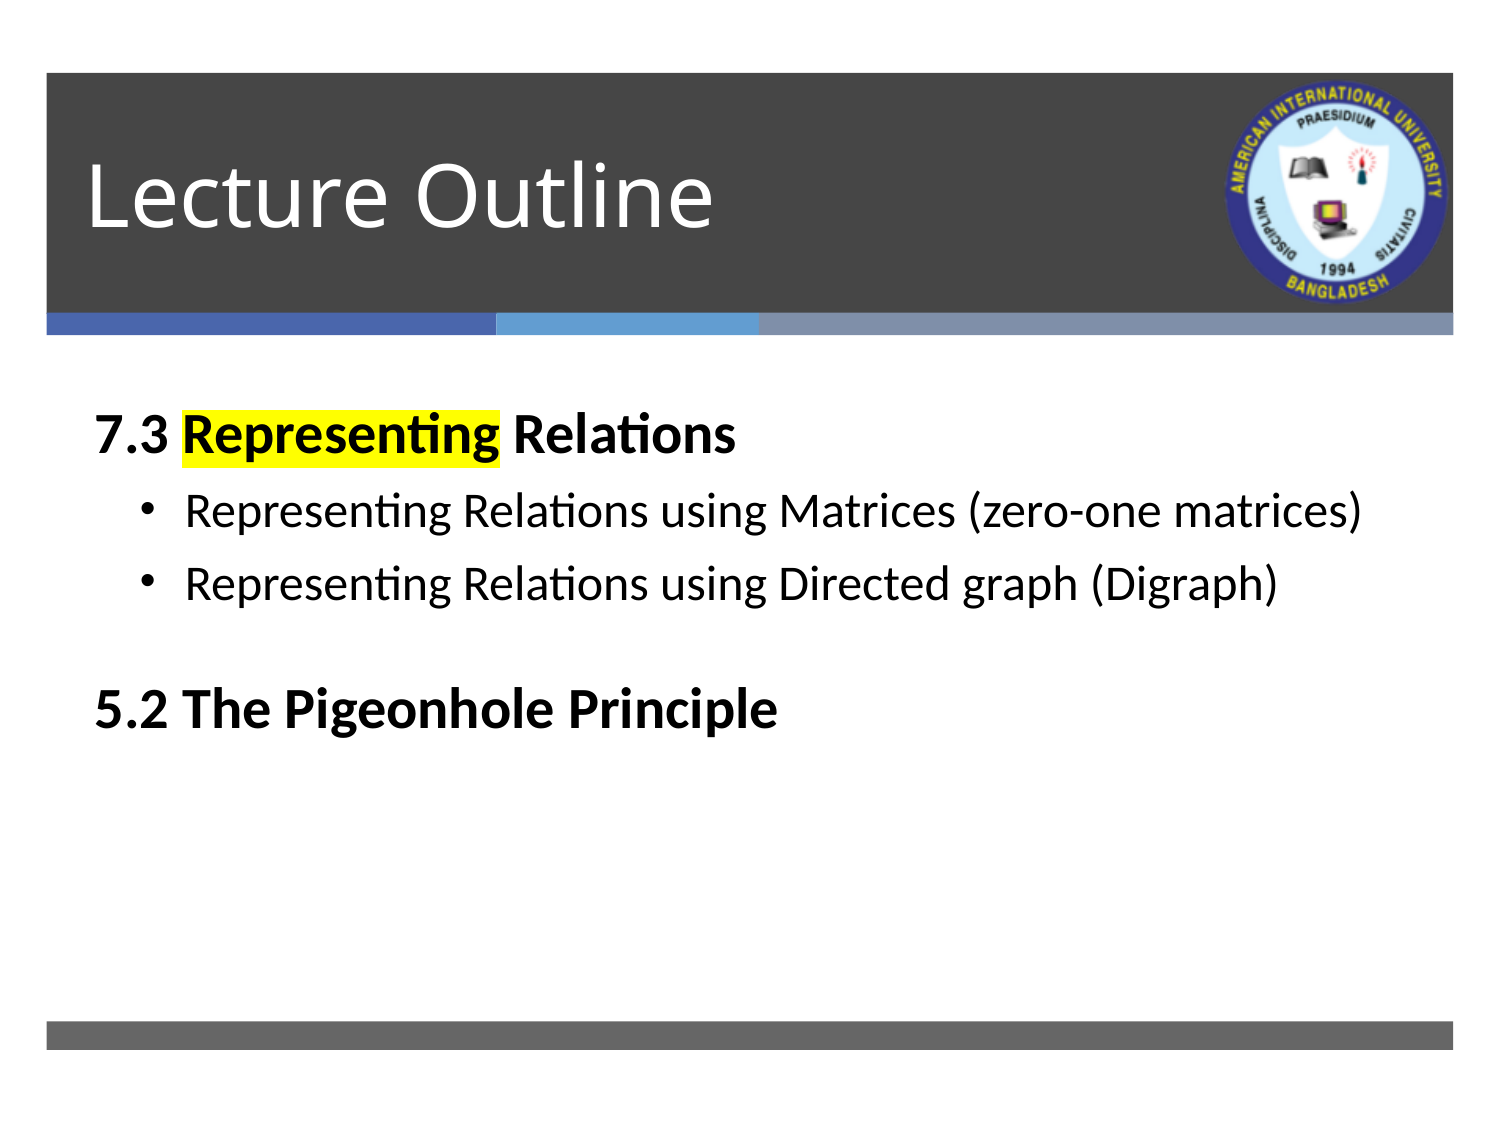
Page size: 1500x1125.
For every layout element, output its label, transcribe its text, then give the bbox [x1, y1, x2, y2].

title Lecture Outline [69, 73, 1351, 253]
subtitle 7.3 Representing Relations Representing Relations using Matrices (zero-one matrices) Representing Relations using Directed graph (Digraph) 5.2 The Pigeonhole Principle [79, 387, 1447, 882]
picture [1220, 75, 1454, 310]
